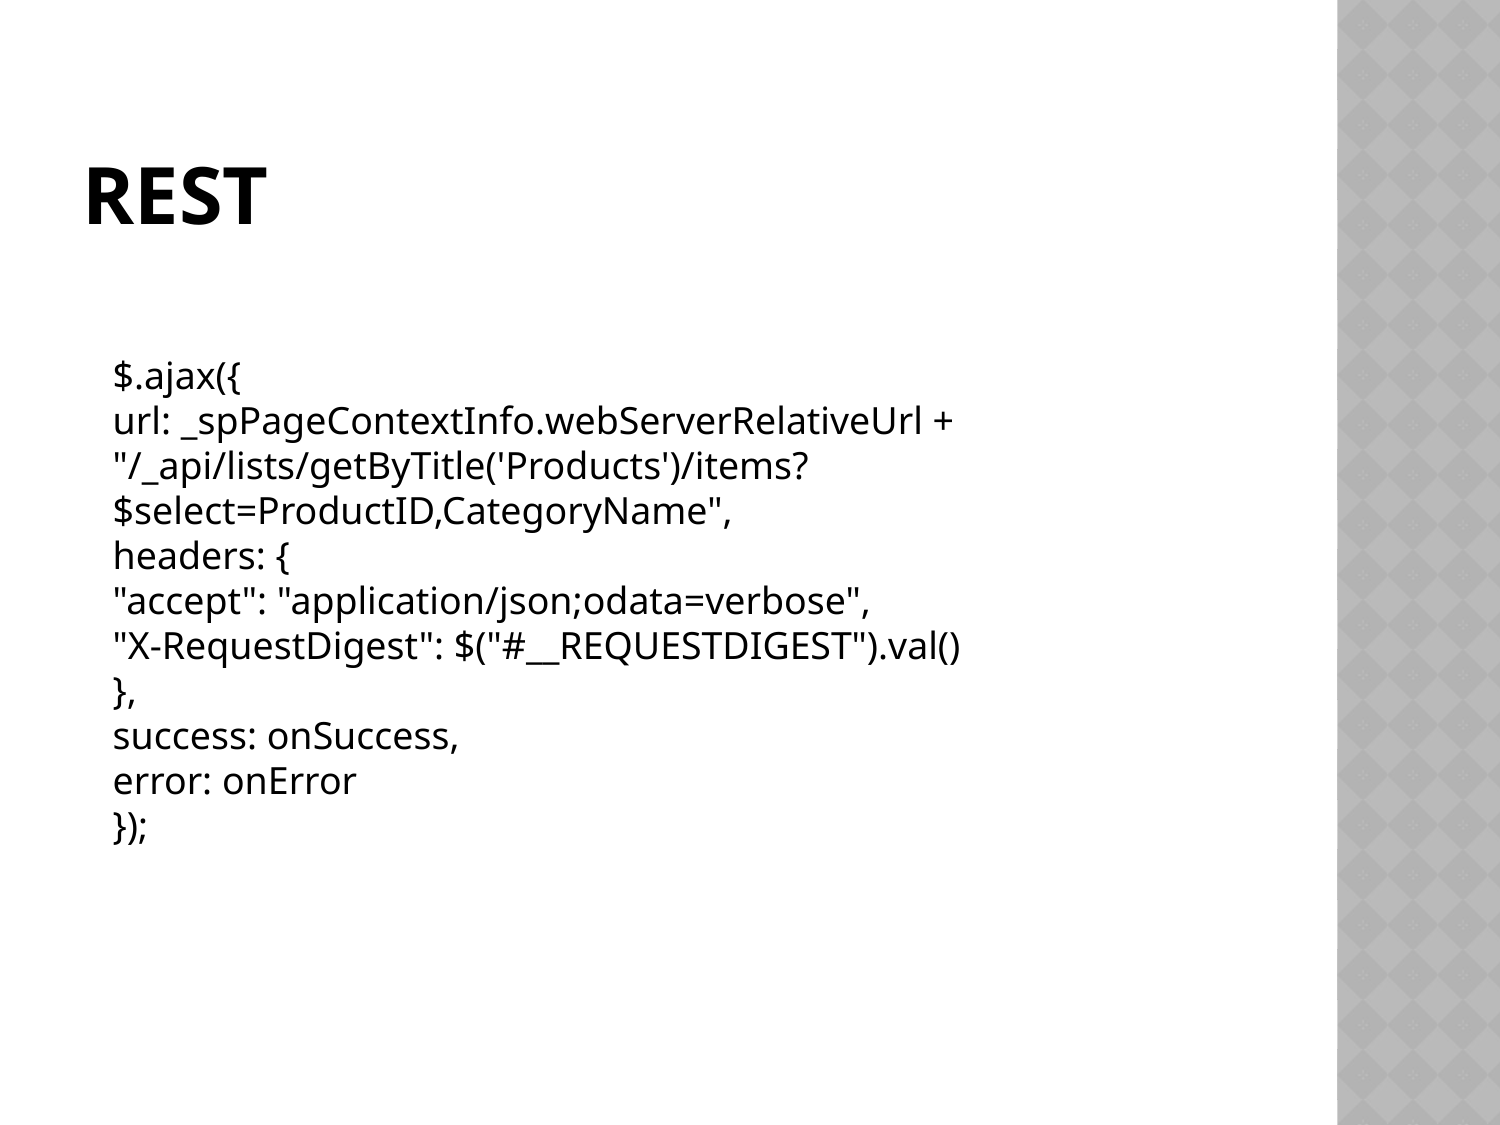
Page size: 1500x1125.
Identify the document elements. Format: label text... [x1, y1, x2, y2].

list [75, 264, 1263, 1059]
title REST [75, 52, 1263, 240]
text_box $.ajax({ url: _spPageContextInfo.webServerRelativeUrl + "/_api/lists/getByTitle('Products')/items?$select=ProductID,CategoryName", headers: { "accept": "application/json;odata=verbose", "X-RequestDigest": $("#__REQUESTDIGEST").val() }, success: onSuccess, error: onError }); [97, 344, 1188, 854]
